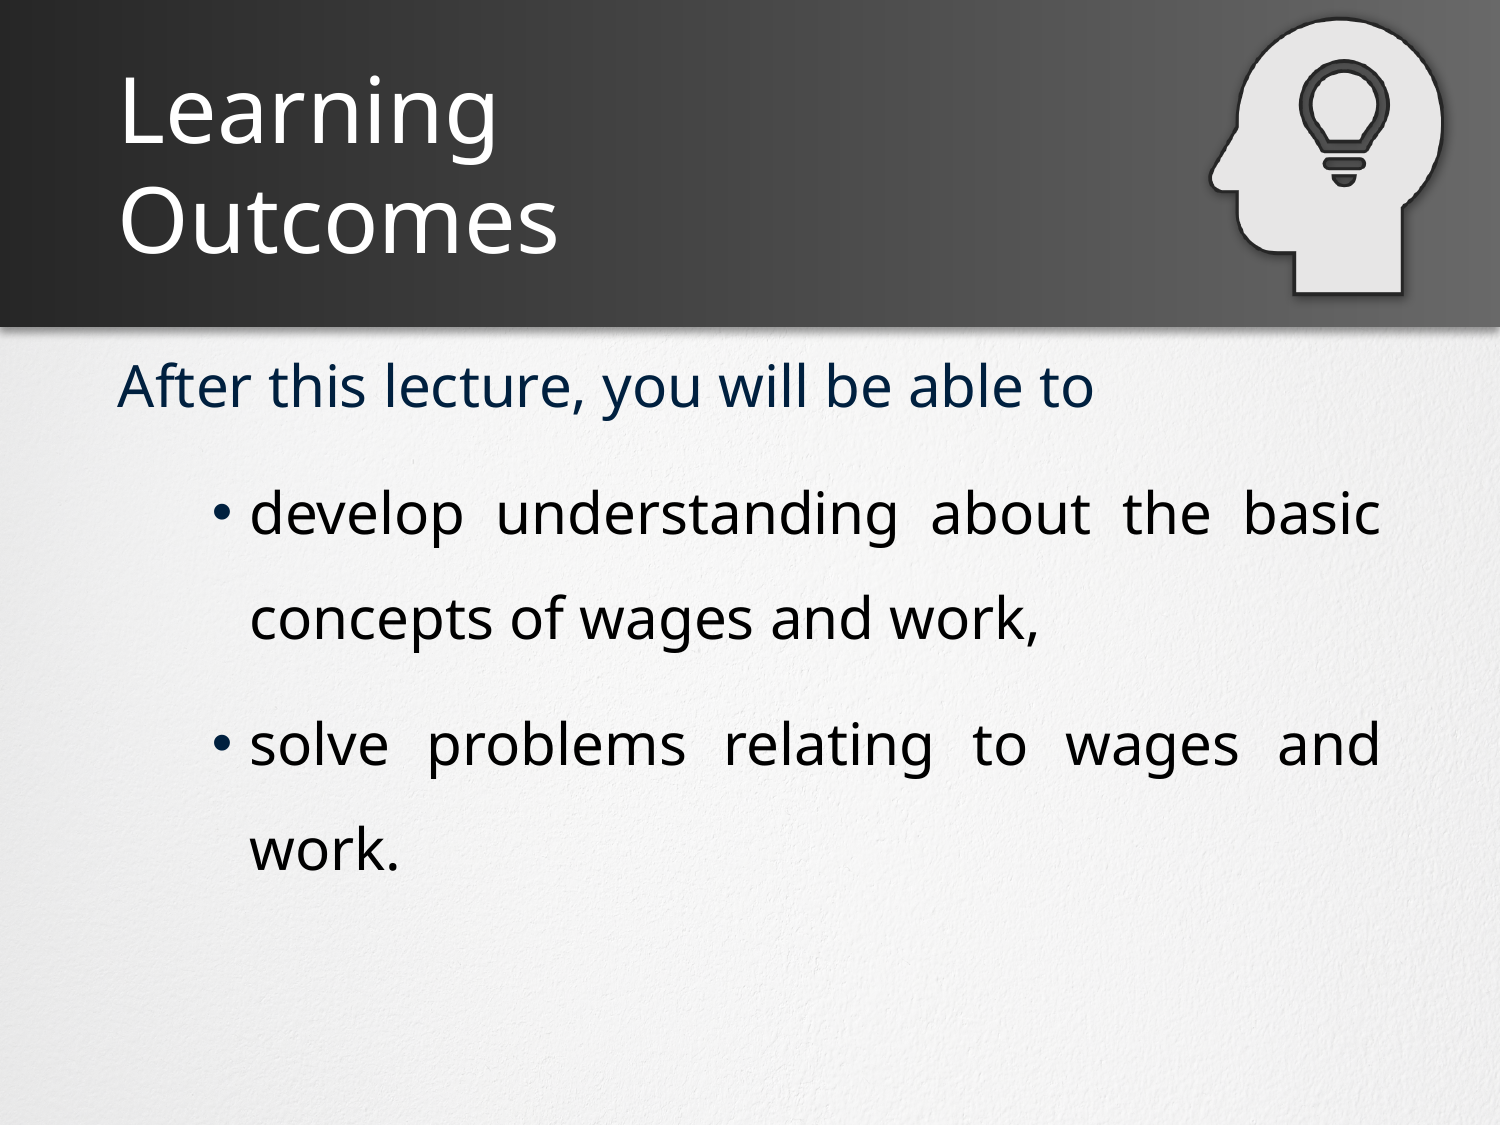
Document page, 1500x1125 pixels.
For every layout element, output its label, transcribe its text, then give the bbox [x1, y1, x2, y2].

list develop understanding about the basic concepts of wages and work, solve problems relating to wages and work. [196, 434, 1397, 1086]
picture [1162, 0, 1490, 327]
